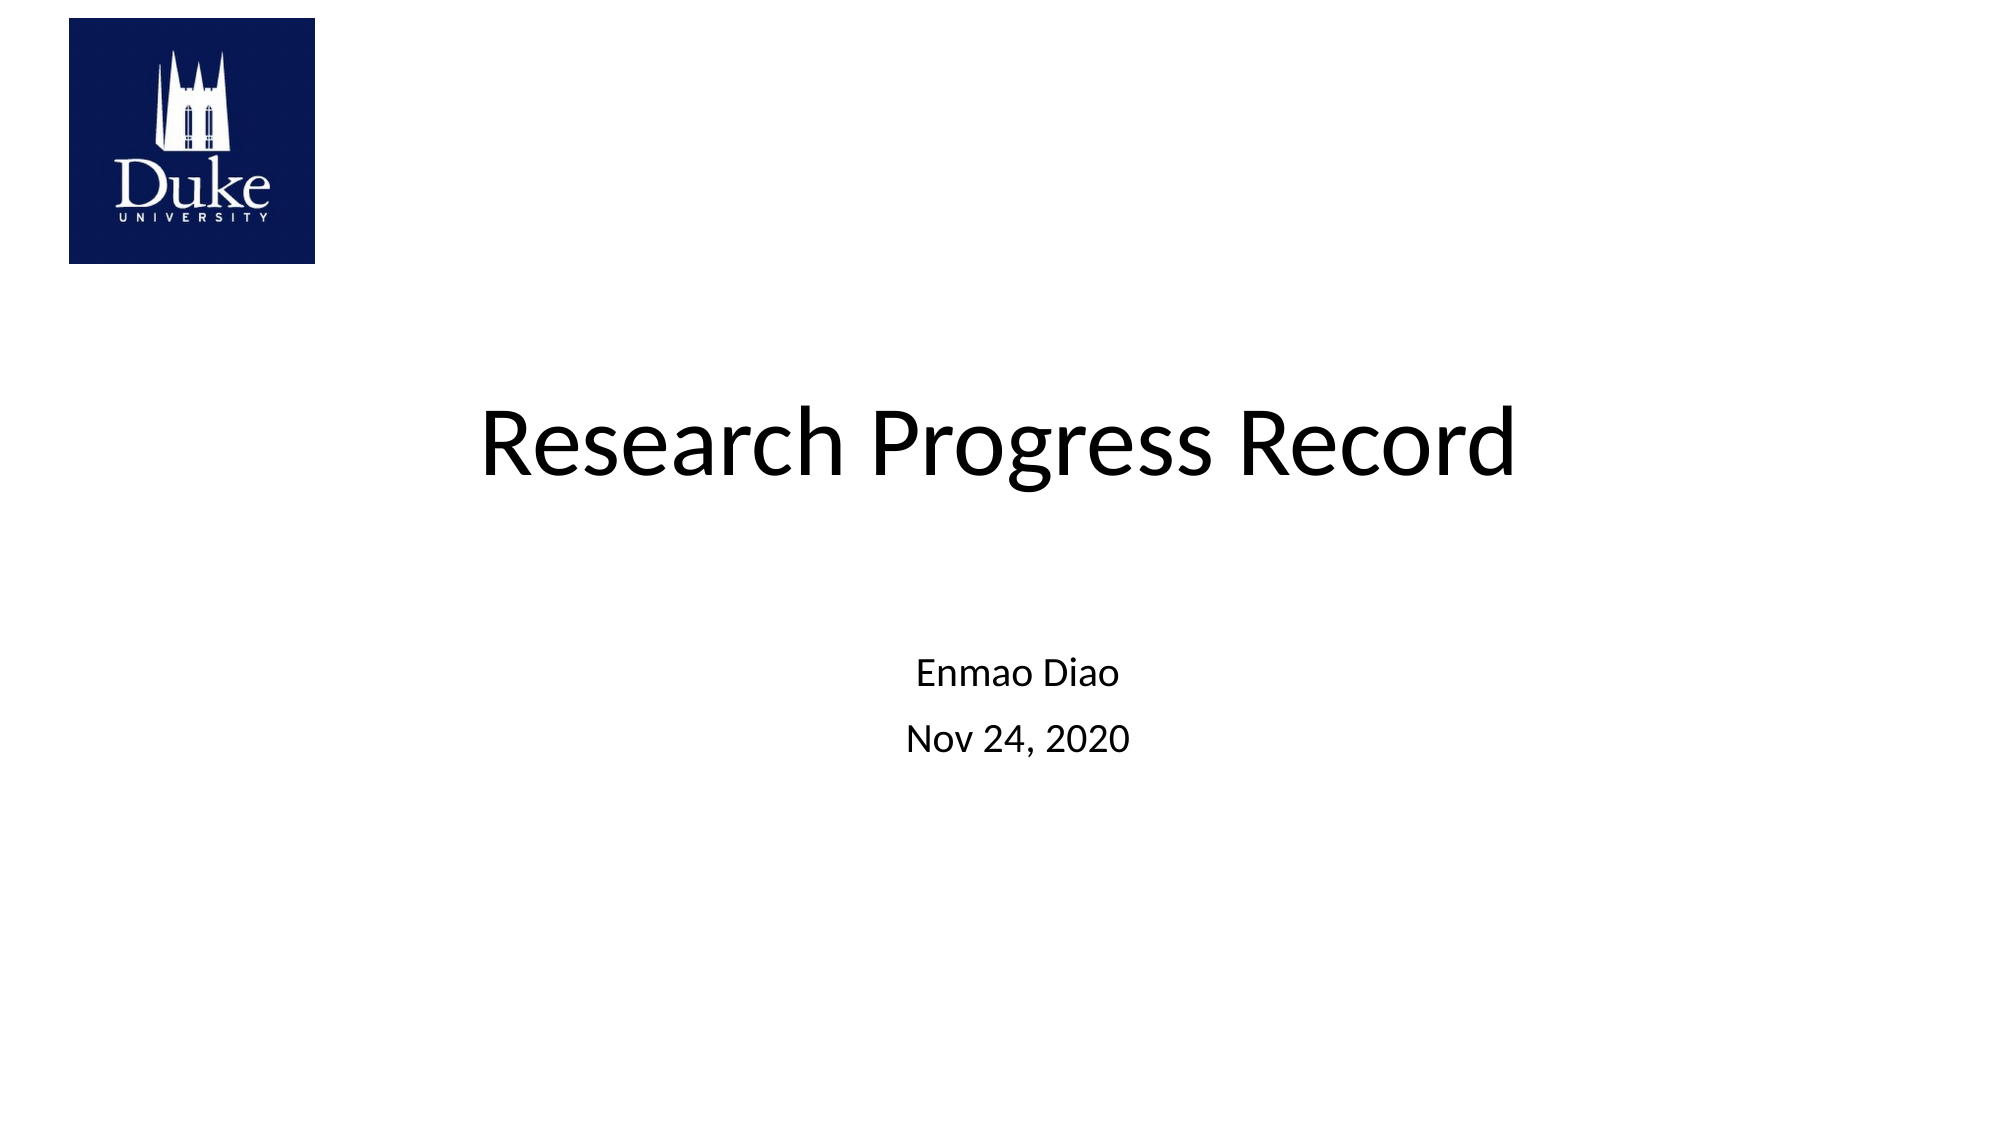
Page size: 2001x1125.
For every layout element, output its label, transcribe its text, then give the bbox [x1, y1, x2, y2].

subtitle Enmao Diao Nov 24, 2020 [398, 643, 1638, 898]
title Research Progress Record [249, 330, 1750, 505]
picture [69, 18, 315, 264]
